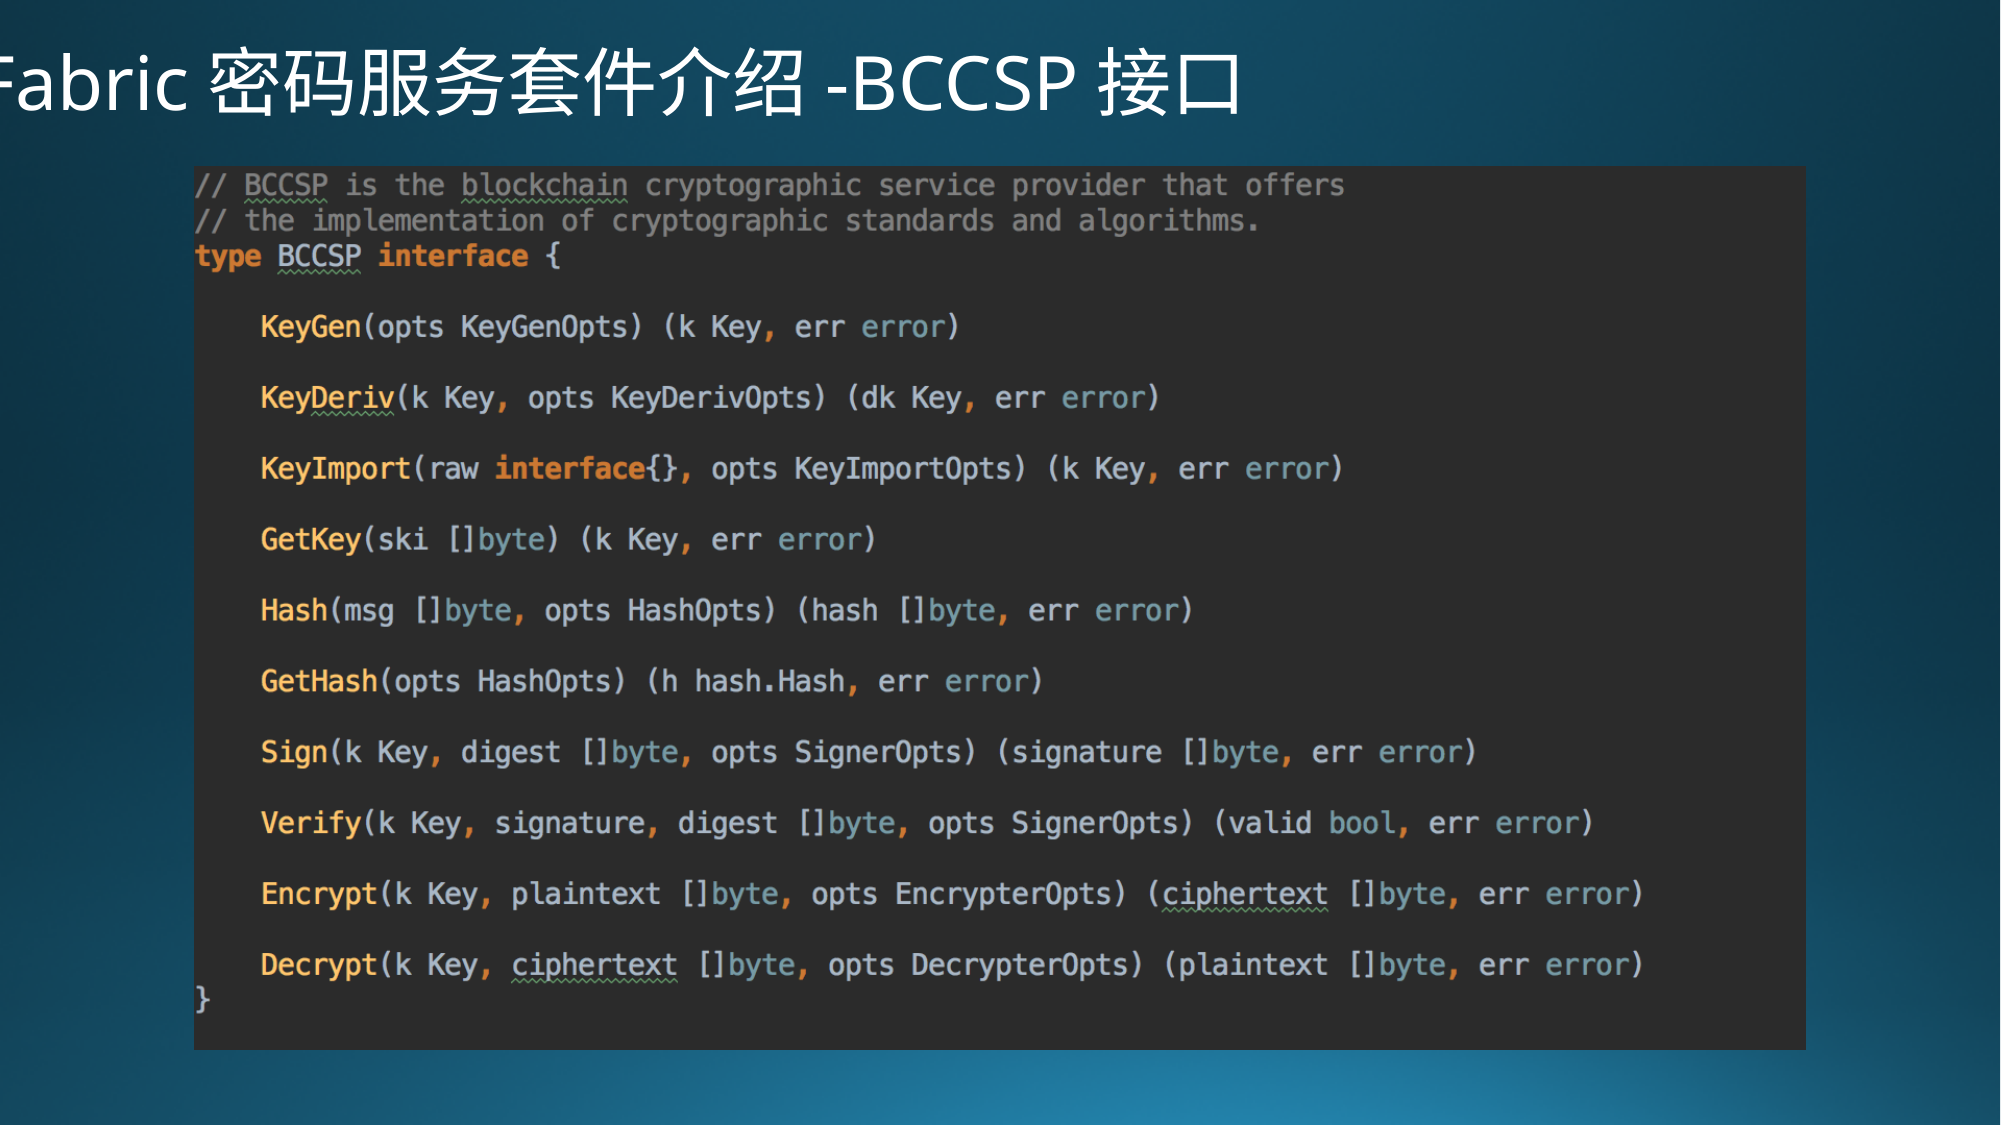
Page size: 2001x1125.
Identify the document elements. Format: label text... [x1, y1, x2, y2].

text_box Fabric密码服务套件介绍-BCCSP接口 [0, 27, 1262, 133]
picture [0, 0, 2001, 1125]
